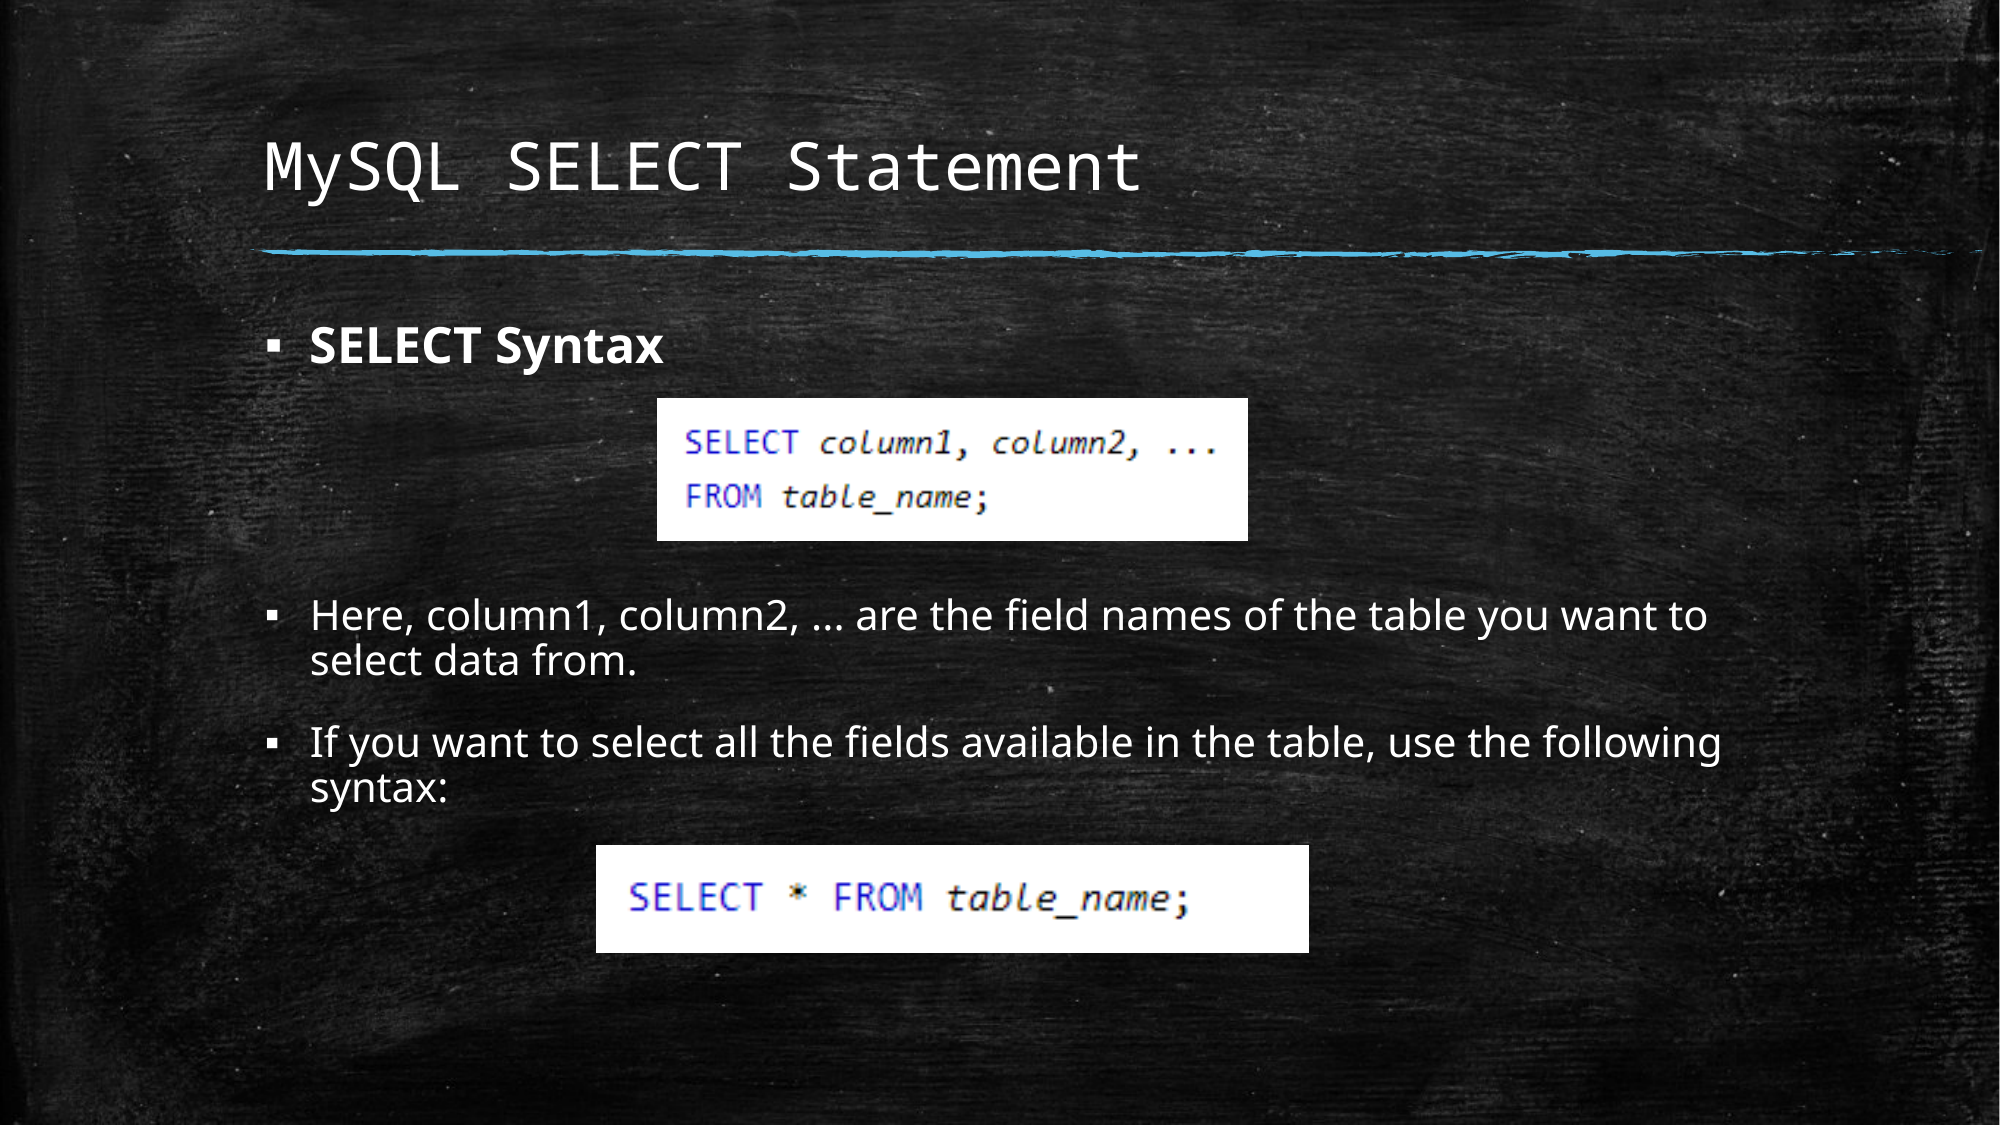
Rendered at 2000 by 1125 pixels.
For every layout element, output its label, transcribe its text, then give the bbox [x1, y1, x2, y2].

list SELECT Syntax Here, column1, column2, ... are the field names of the table you want to select data from. If you want to select all the fields available in the table, use the following syntax: [249, 312, 1750, 1013]
title MySQL SELECT Statement [249, 45, 1750, 213]
picture [657, 398, 1248, 541]
picture [596, 845, 1309, 953]
